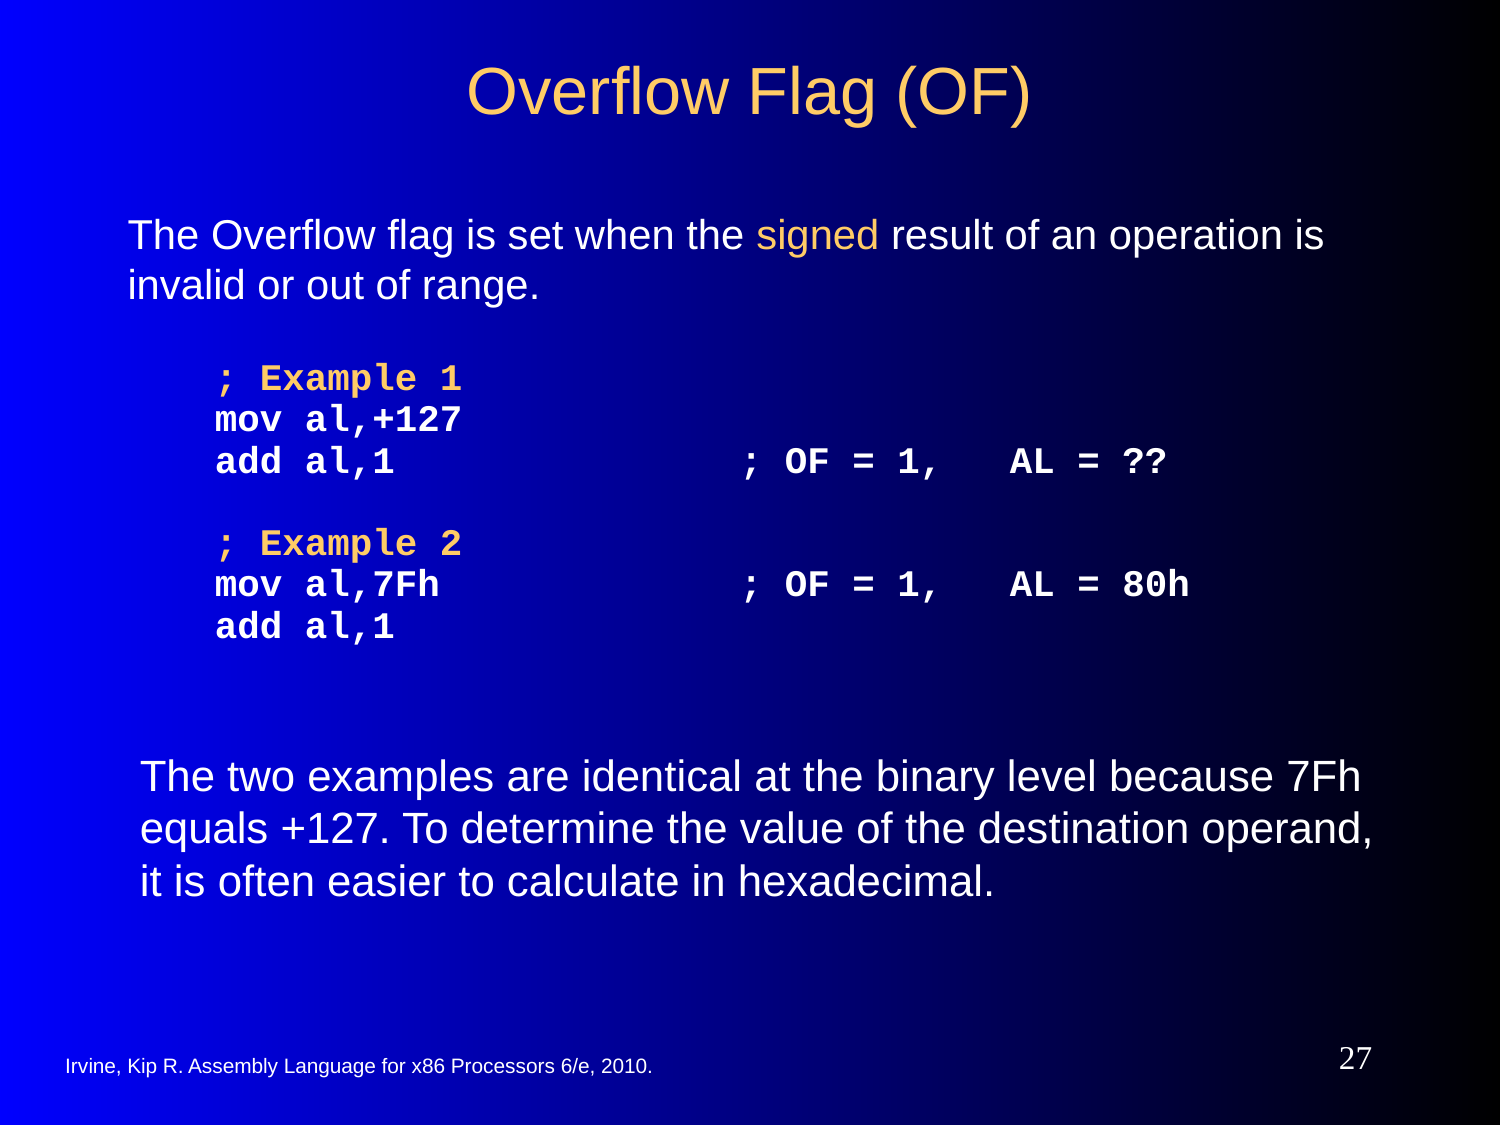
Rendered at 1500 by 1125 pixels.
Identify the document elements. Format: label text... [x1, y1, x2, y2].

list The Overflow flag is set when the signed result of an operation is invalid or out of range. [112, 200, 1388, 325]
slide_number 27 [1224, 1025, 1388, 1088]
text_box ; Example 1 mov al,+127 add al,1 ; OF = 1, AL = ?? ; Example 2 mov al,7Fh ; OF = 1, AL = 80h add al,1 [200, 350, 1275, 688]
footer Irvine, Kip R. Assembly Language for x86 Processors 6/e, 2010. [50, 1040, 838, 1091]
text_box The two examples are identical at the binary level because 7Fh equals +127. To determine the value of the destination operand, it is often easier to calculate in hexadecimal. [124, 725, 1413, 928]
title Overflow Flag (OF) [112, 37, 1388, 138]
